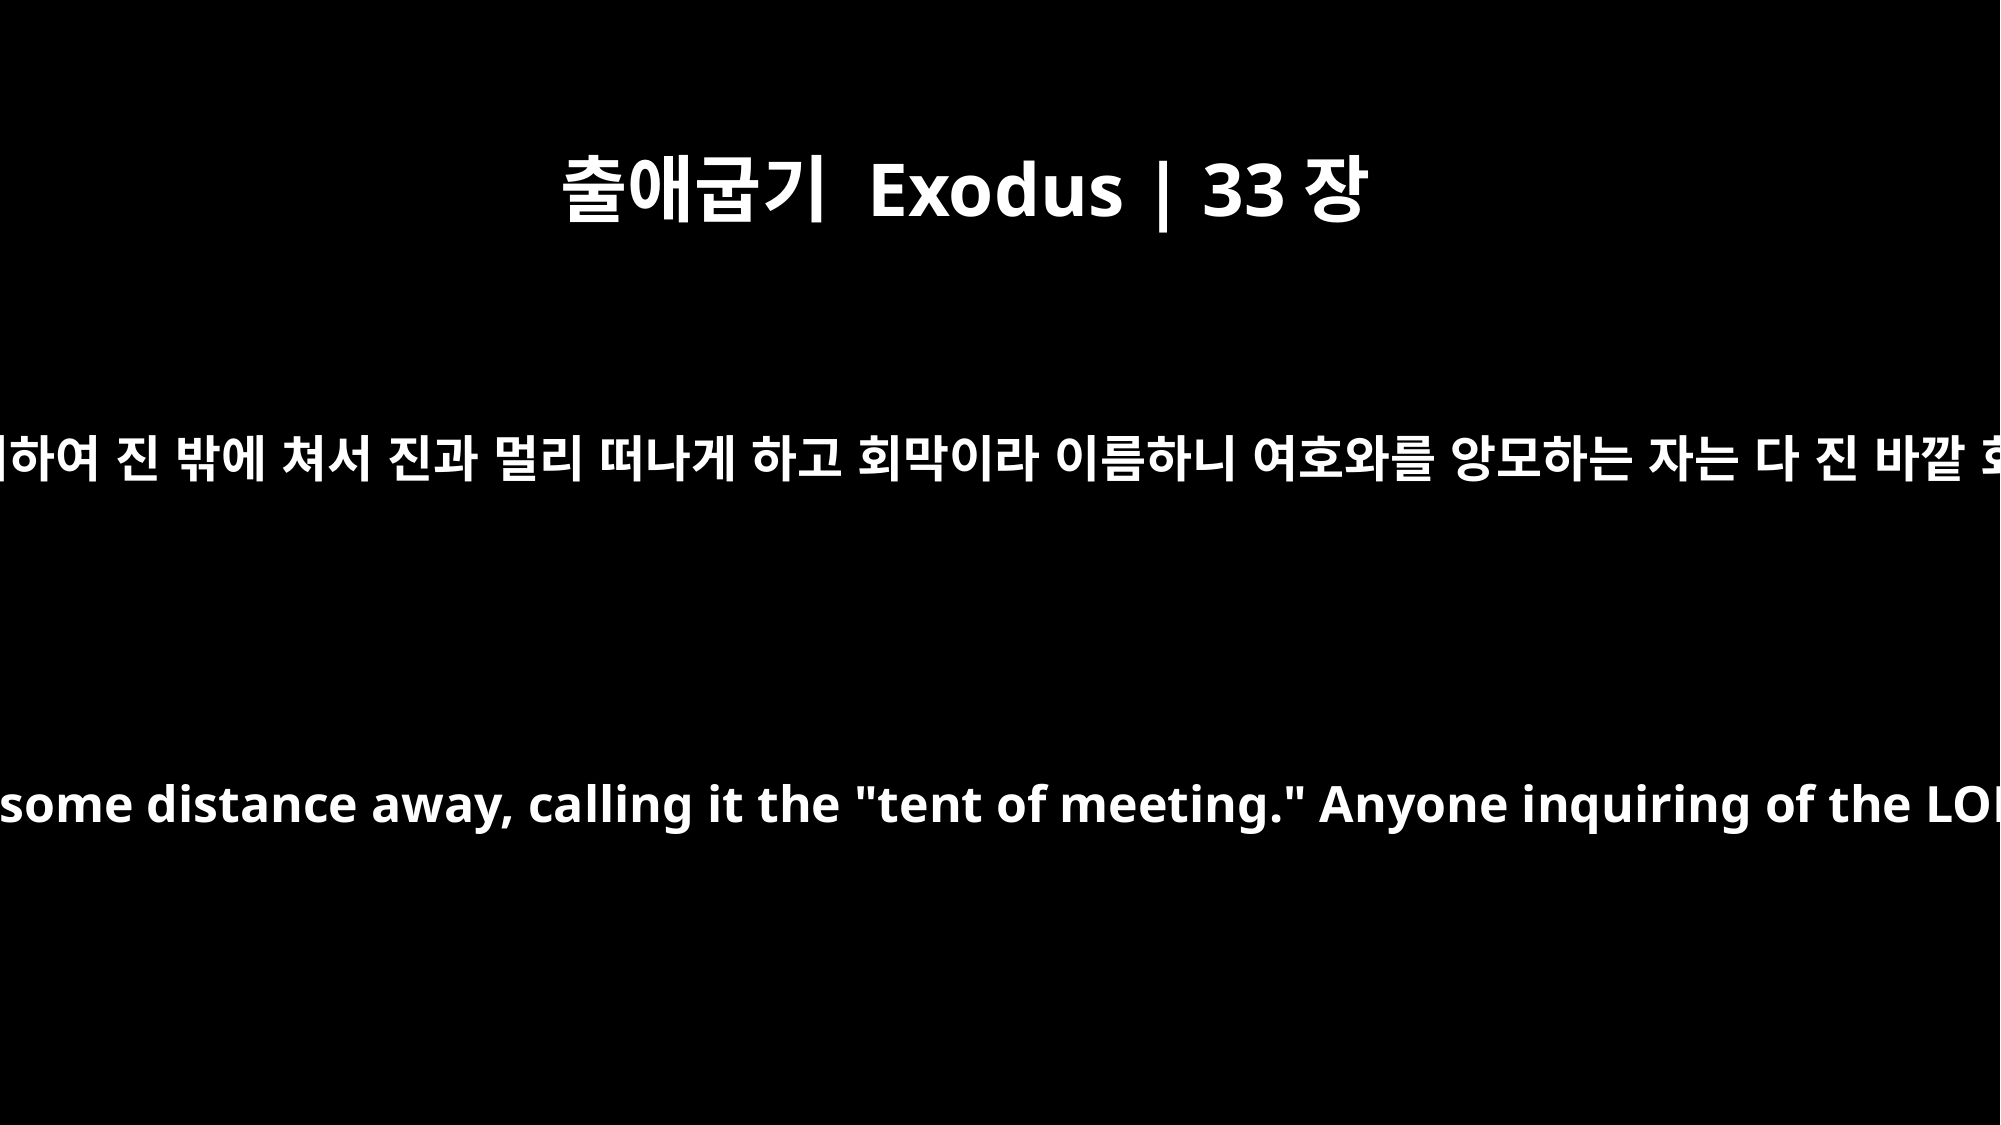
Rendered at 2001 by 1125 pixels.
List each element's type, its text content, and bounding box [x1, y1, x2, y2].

text_box 출애굽기 Exodus | 33장 [545, 136, 1387, 239]
text_box Now Moses used to take a tent and pitch it outside the camp some distance away, calling it the "tent of meeting." Anyone inquiring of the LORD would go to the tent of meeting outside the camp. [0, 764, 2000, 840]
text_box 7 모세가 항상 장막을 취하여 진 밖에 쳐서 진과 멀리 떠나게 하고 회막이라 이름하니 여호와를 앙모하는 자는 다 진 바깥 회막으로 나아가며 [0, 359, 2000, 495]
